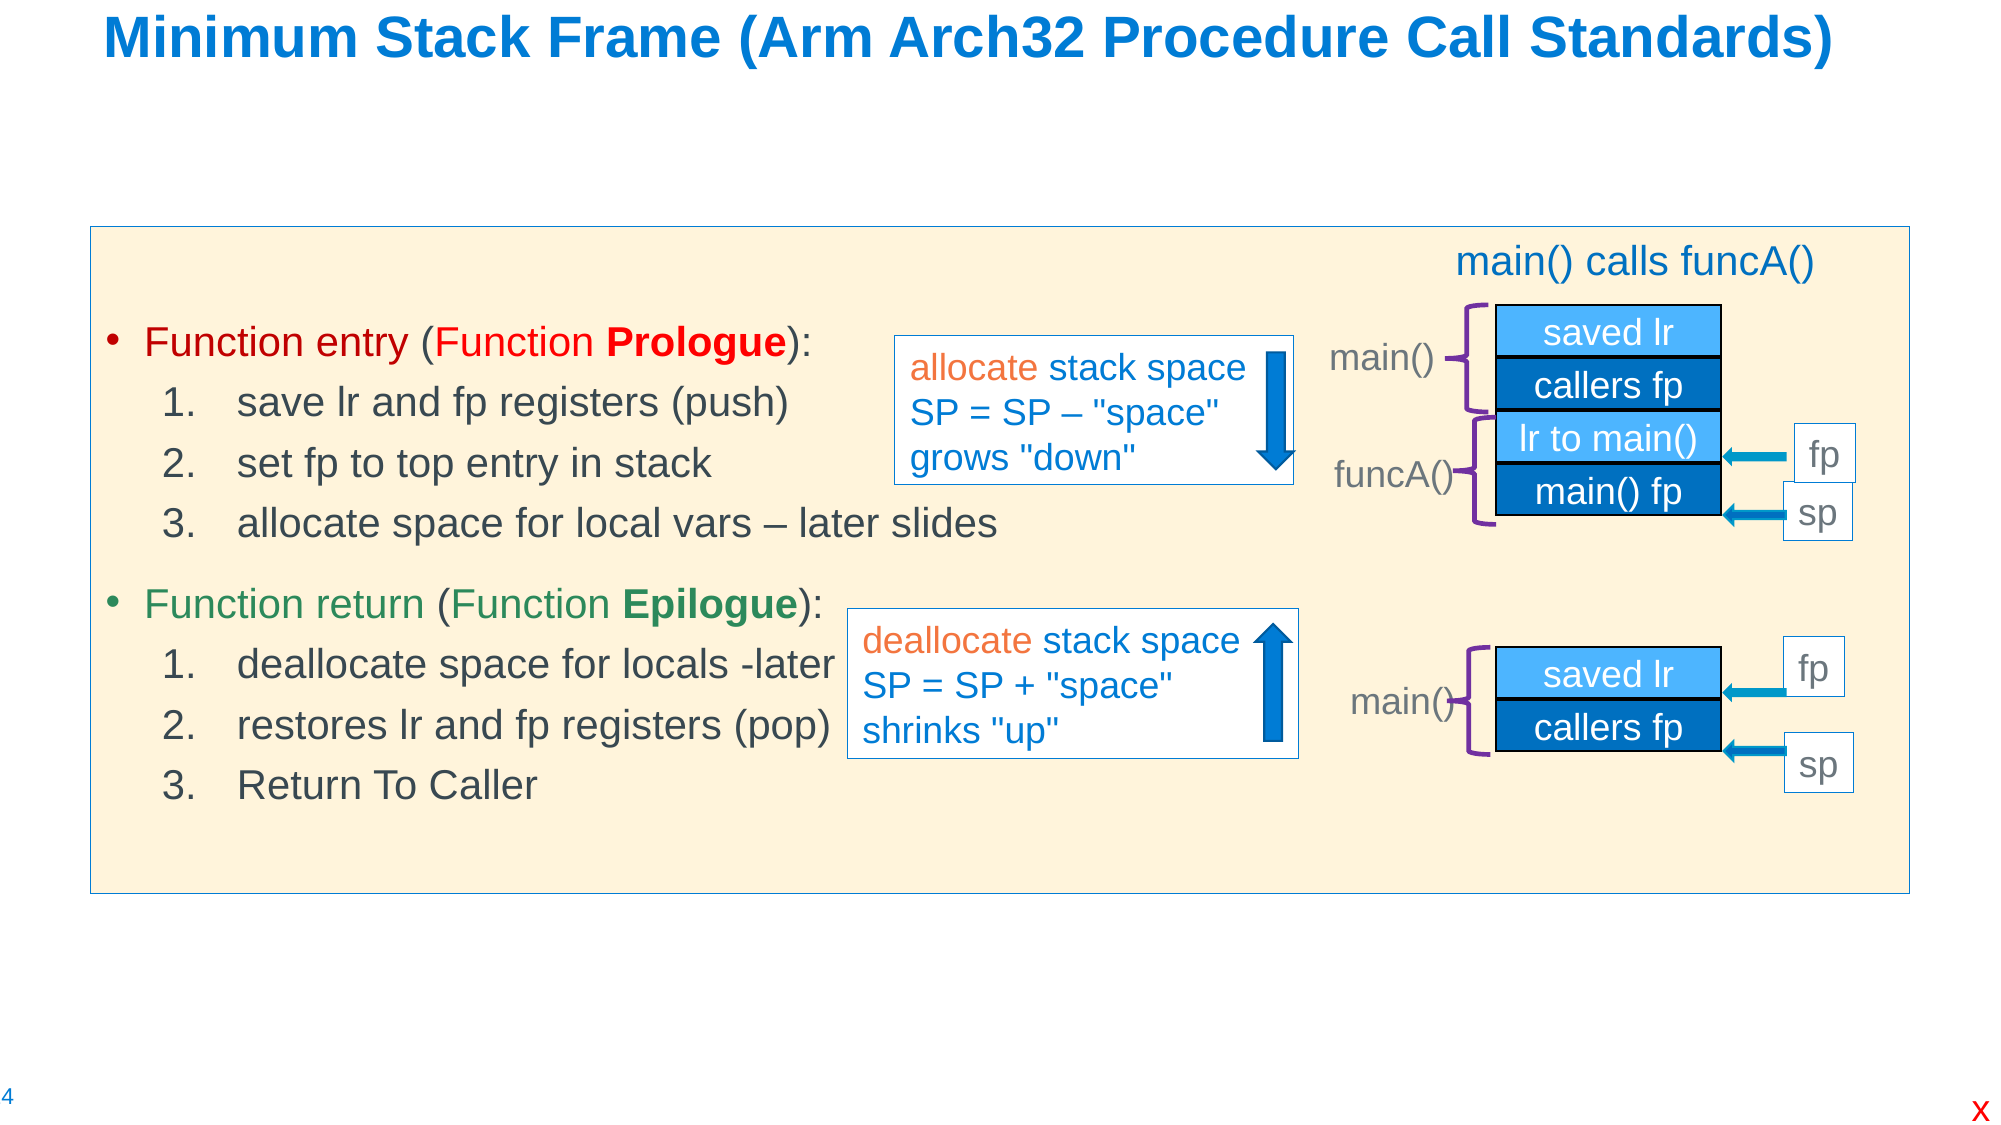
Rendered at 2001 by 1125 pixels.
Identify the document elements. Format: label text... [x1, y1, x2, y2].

text_box x [1956, 1076, 2000, 1125]
list main() calls funcA() Function entry (Function Prologue): save lr and fp registers (push) set fp to top entry in stack allocate space for local vars – later slides Function return (Function Epilogue): deallocate space for locals -later restores lr and fp registers (pop) Return To Caller [90, 226, 1910, 894]
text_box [847, 608, 1854, 794]
title Minimum Stack Frame (Arm Arch32 Procedure Call Standards) [88, 0, 1856, 79]
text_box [895, 304, 1856, 542]
